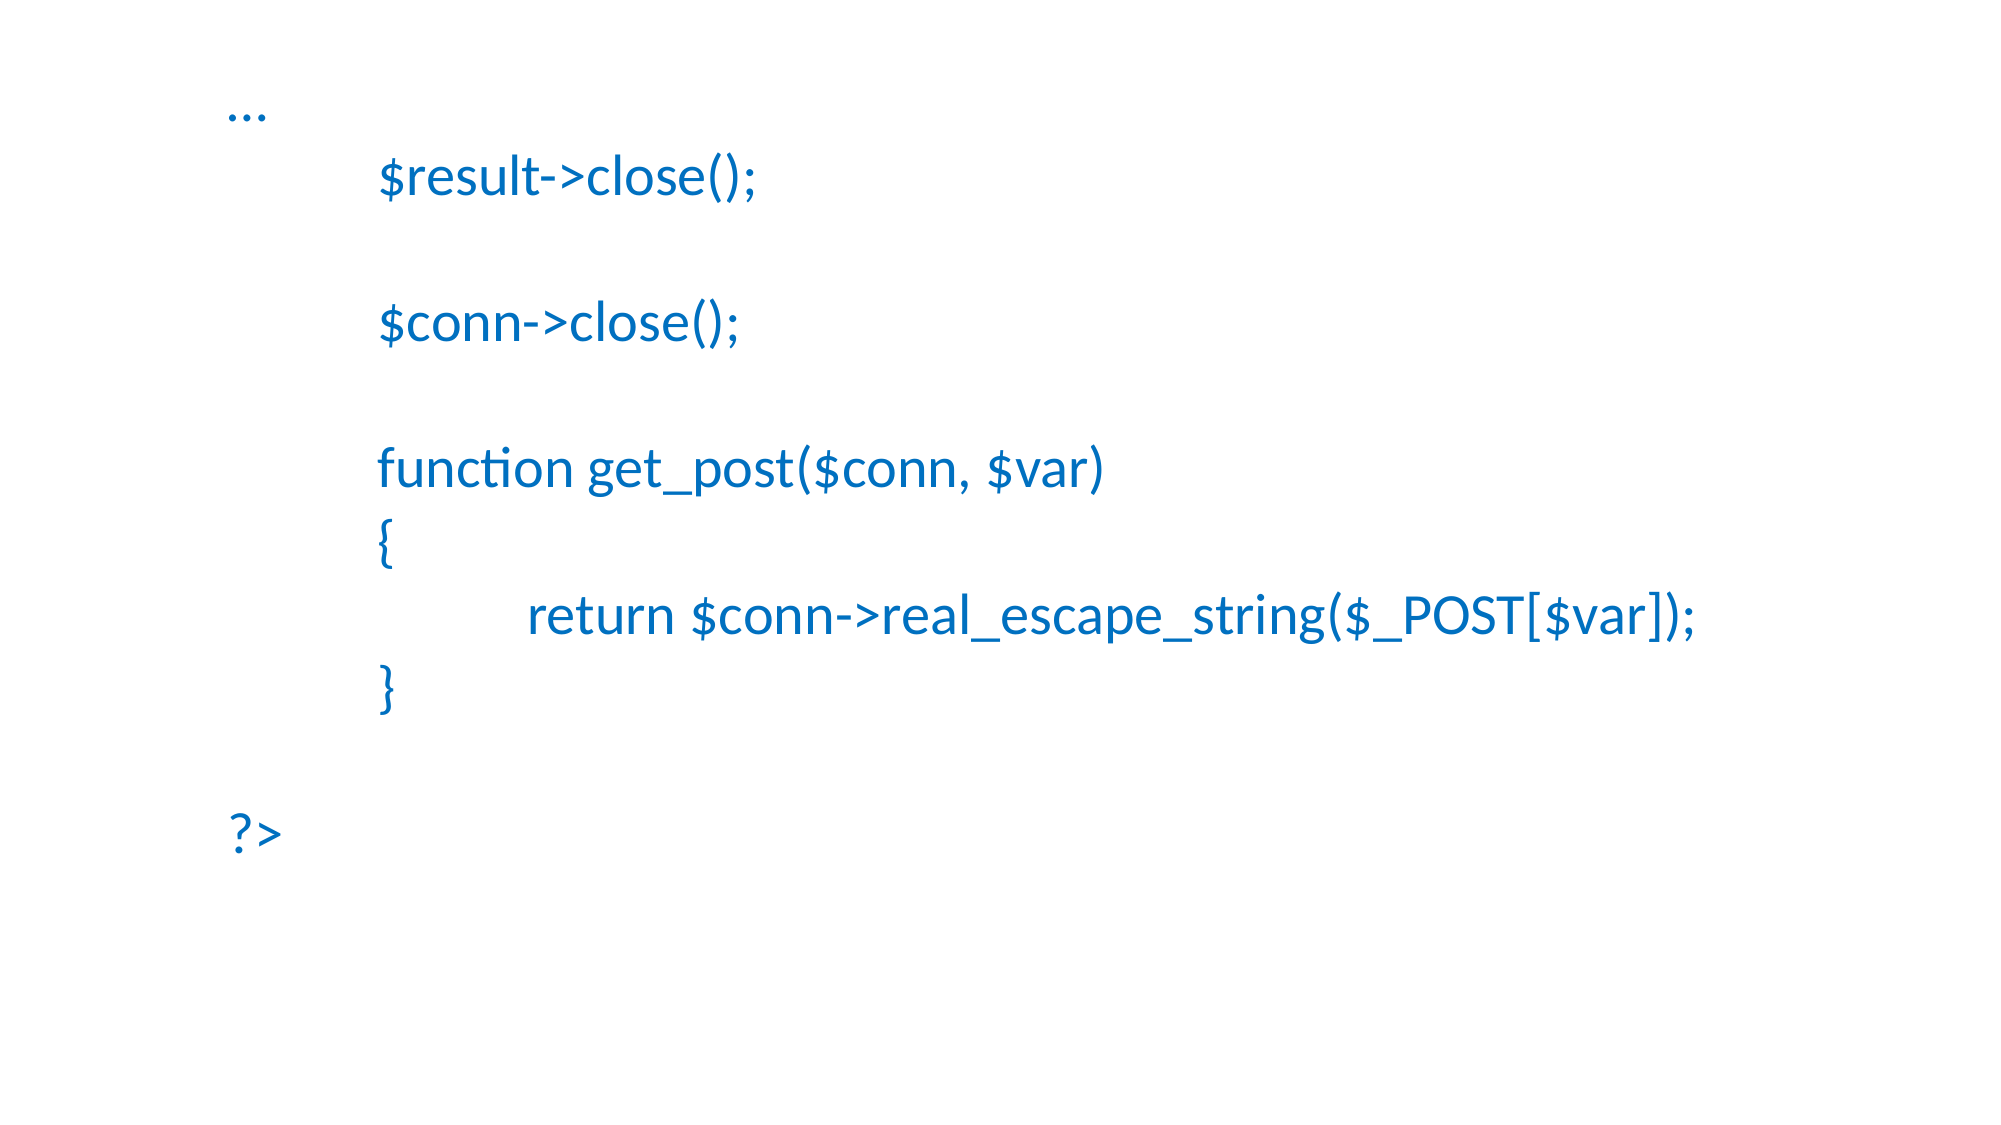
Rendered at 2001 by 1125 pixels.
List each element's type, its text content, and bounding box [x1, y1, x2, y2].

list … $result->close(); $conn->close(); function get_post($conn, $var) { return $conn->real_escape_string($_POST[$var]); } ?> [137, 63, 1863, 1014]
